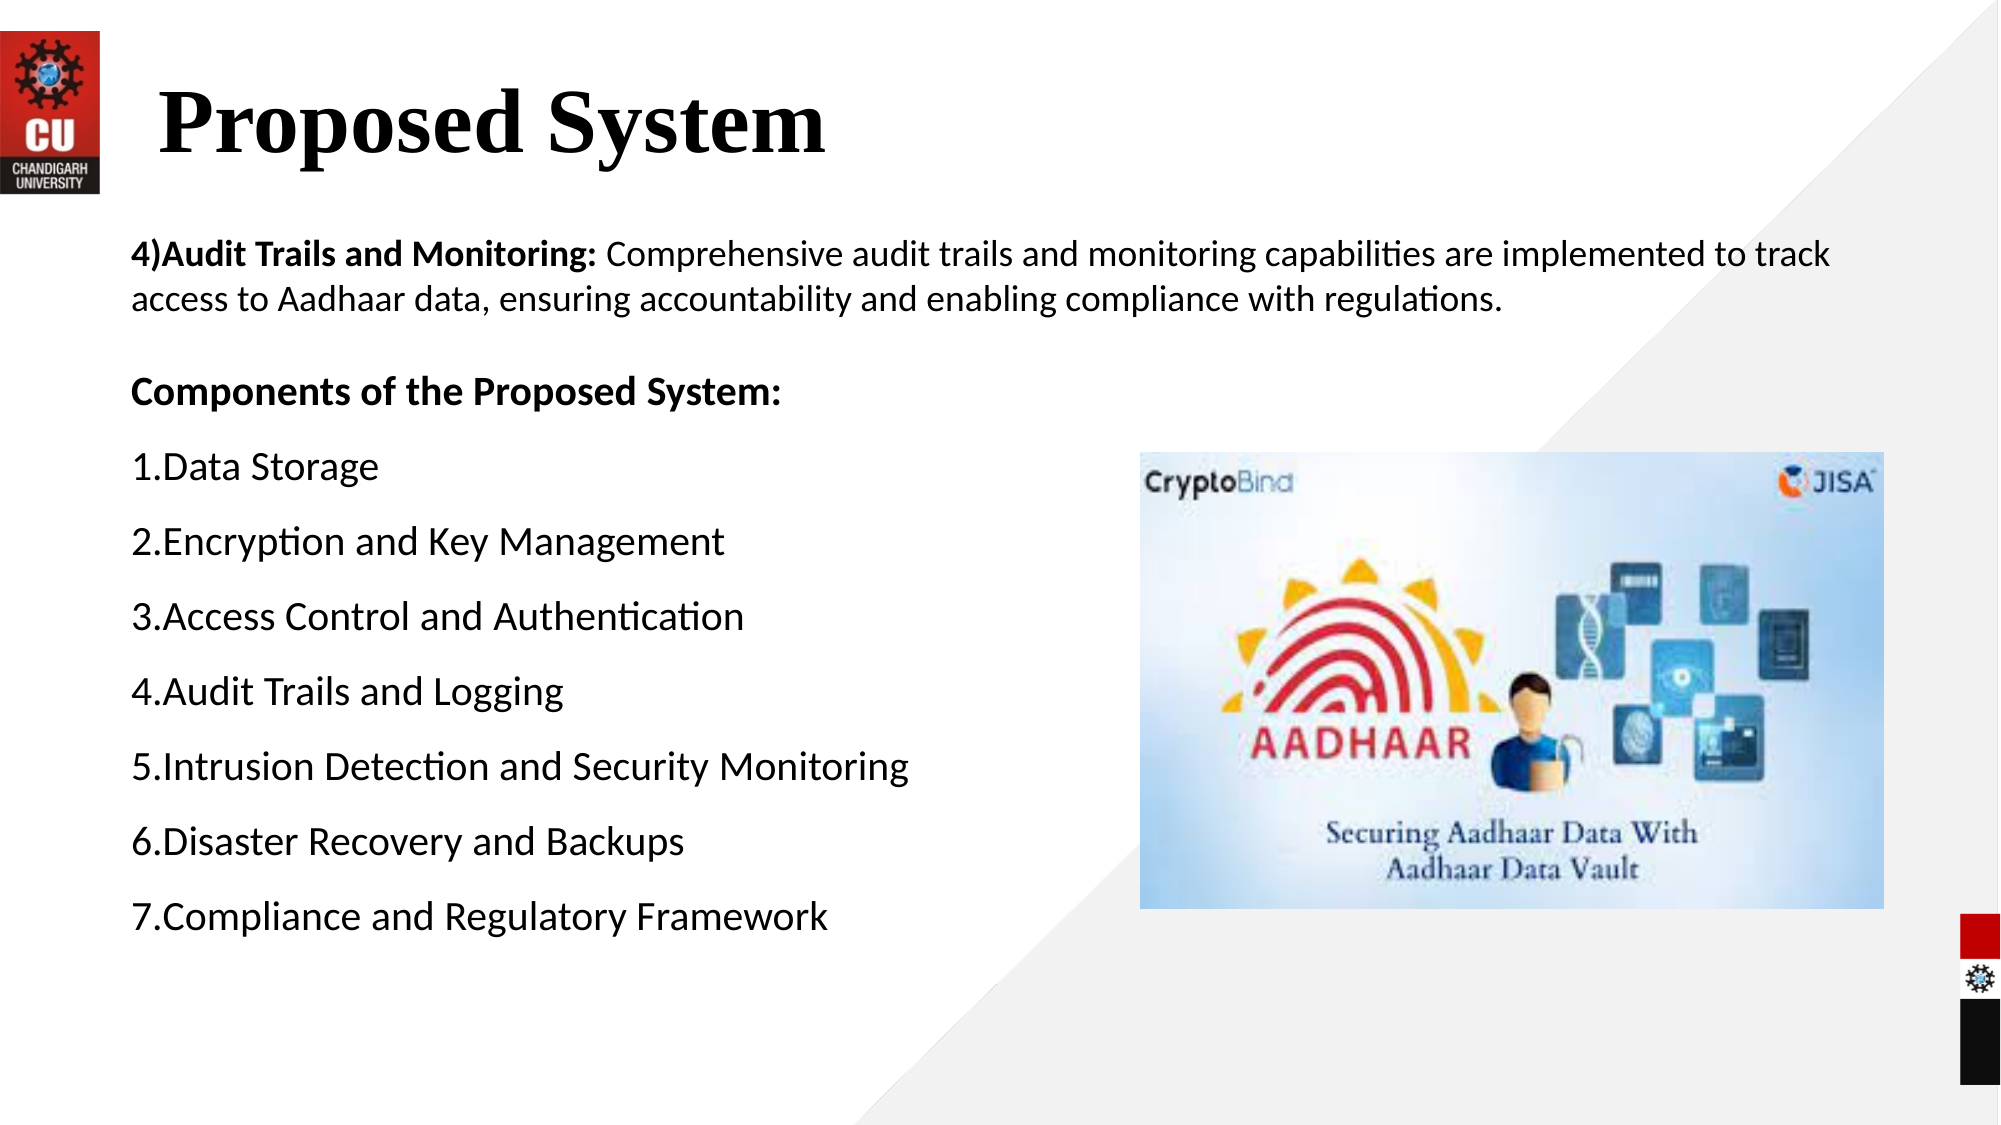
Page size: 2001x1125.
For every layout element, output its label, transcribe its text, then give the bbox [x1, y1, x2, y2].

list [1140, 451, 1884, 909]
text_box 4)Audit Trails and Monitoring: Comprehensive audit trails and monitoring capabilities are implemented to track access to Aadhaar data, ensuring accountability and enabling compliance with regulations. Components of the Proposed System: Data Storage Encryption and Key Management Access Control and Authentication Audit Trails and Logging Intrusion Detection and Security Monitoring Disaster Recovery and Backups Compliance and Regulatory Framework [116, 221, 1884, 1125]
text_box Proposed System [144, 53, 866, 178]
picture [0, 0, 2001, 1125]
